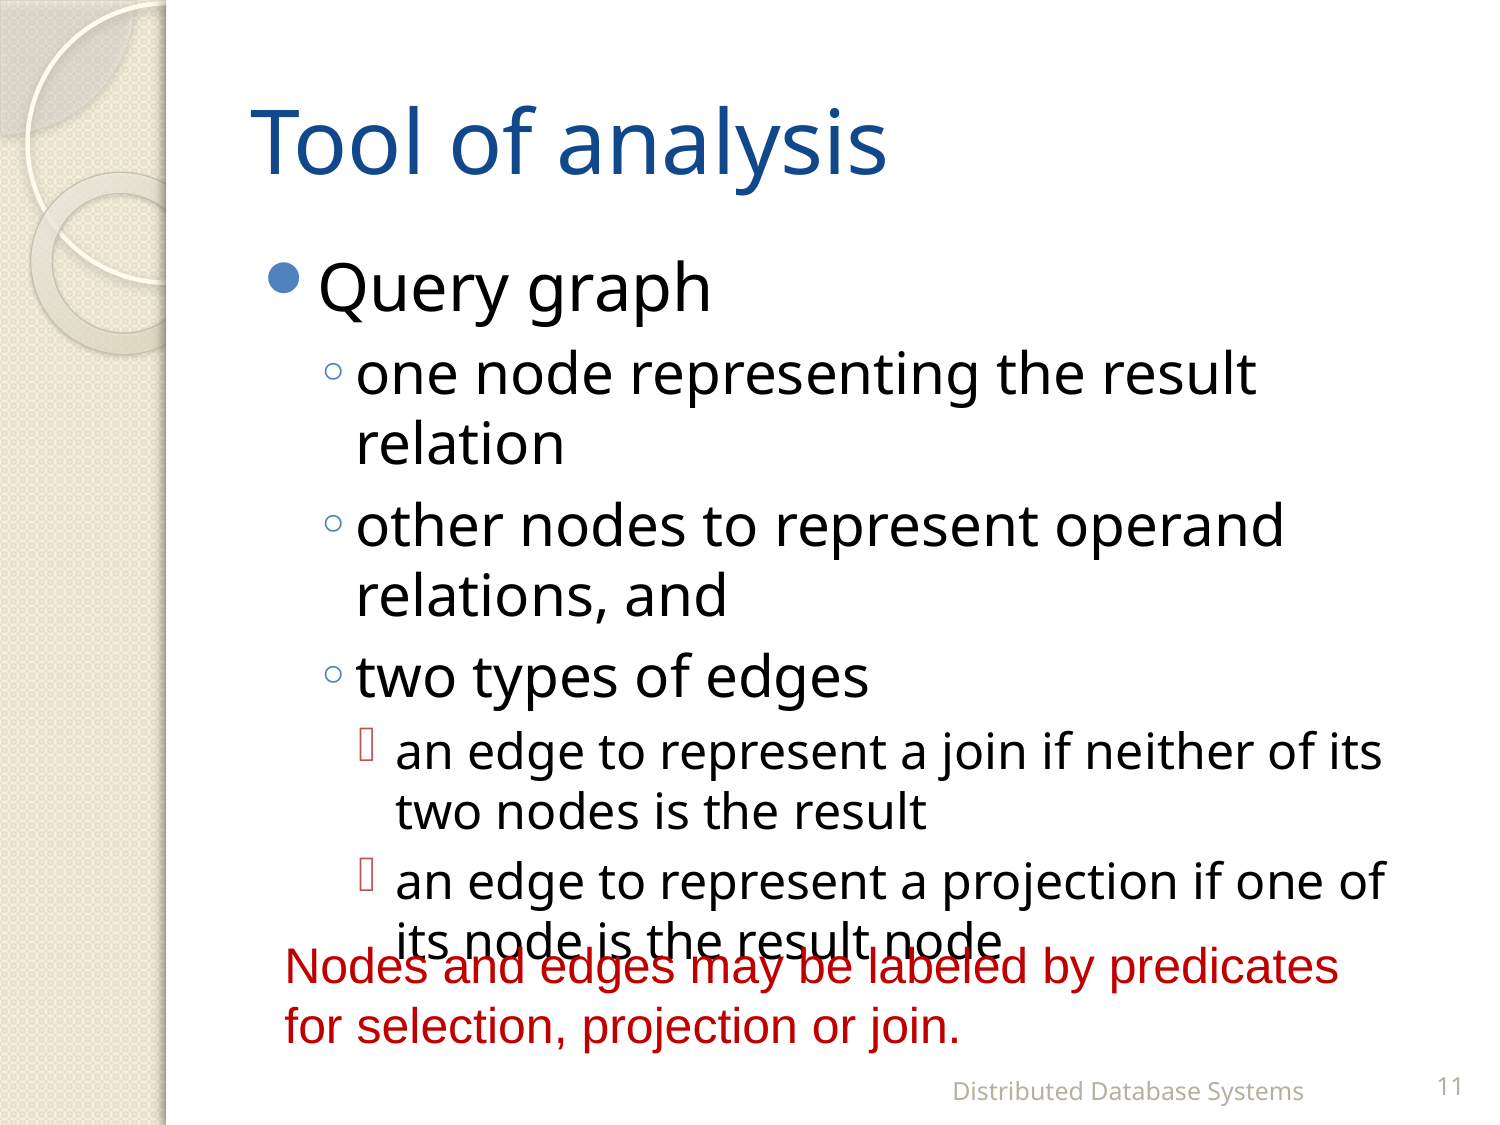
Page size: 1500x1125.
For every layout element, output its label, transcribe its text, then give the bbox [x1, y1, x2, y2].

footer Distributed Database Systems [937, 1034, 1413, 1113]
text_box Nodes and edges may be labeled by predicates for selection, projection or join. [269, 925, 1360, 1061]
title Tool of analysis [235, 45, 1466, 233]
list Query graph one node representing the result relation other nodes to represent operand relations, and two types of edges an edge to represent a join if neither of its two nodes is the result an edge to represent a projection if one of its node is the result node [235, 237, 1466, 1025]
slide_number 11 [1413, 1034, 1488, 1113]
